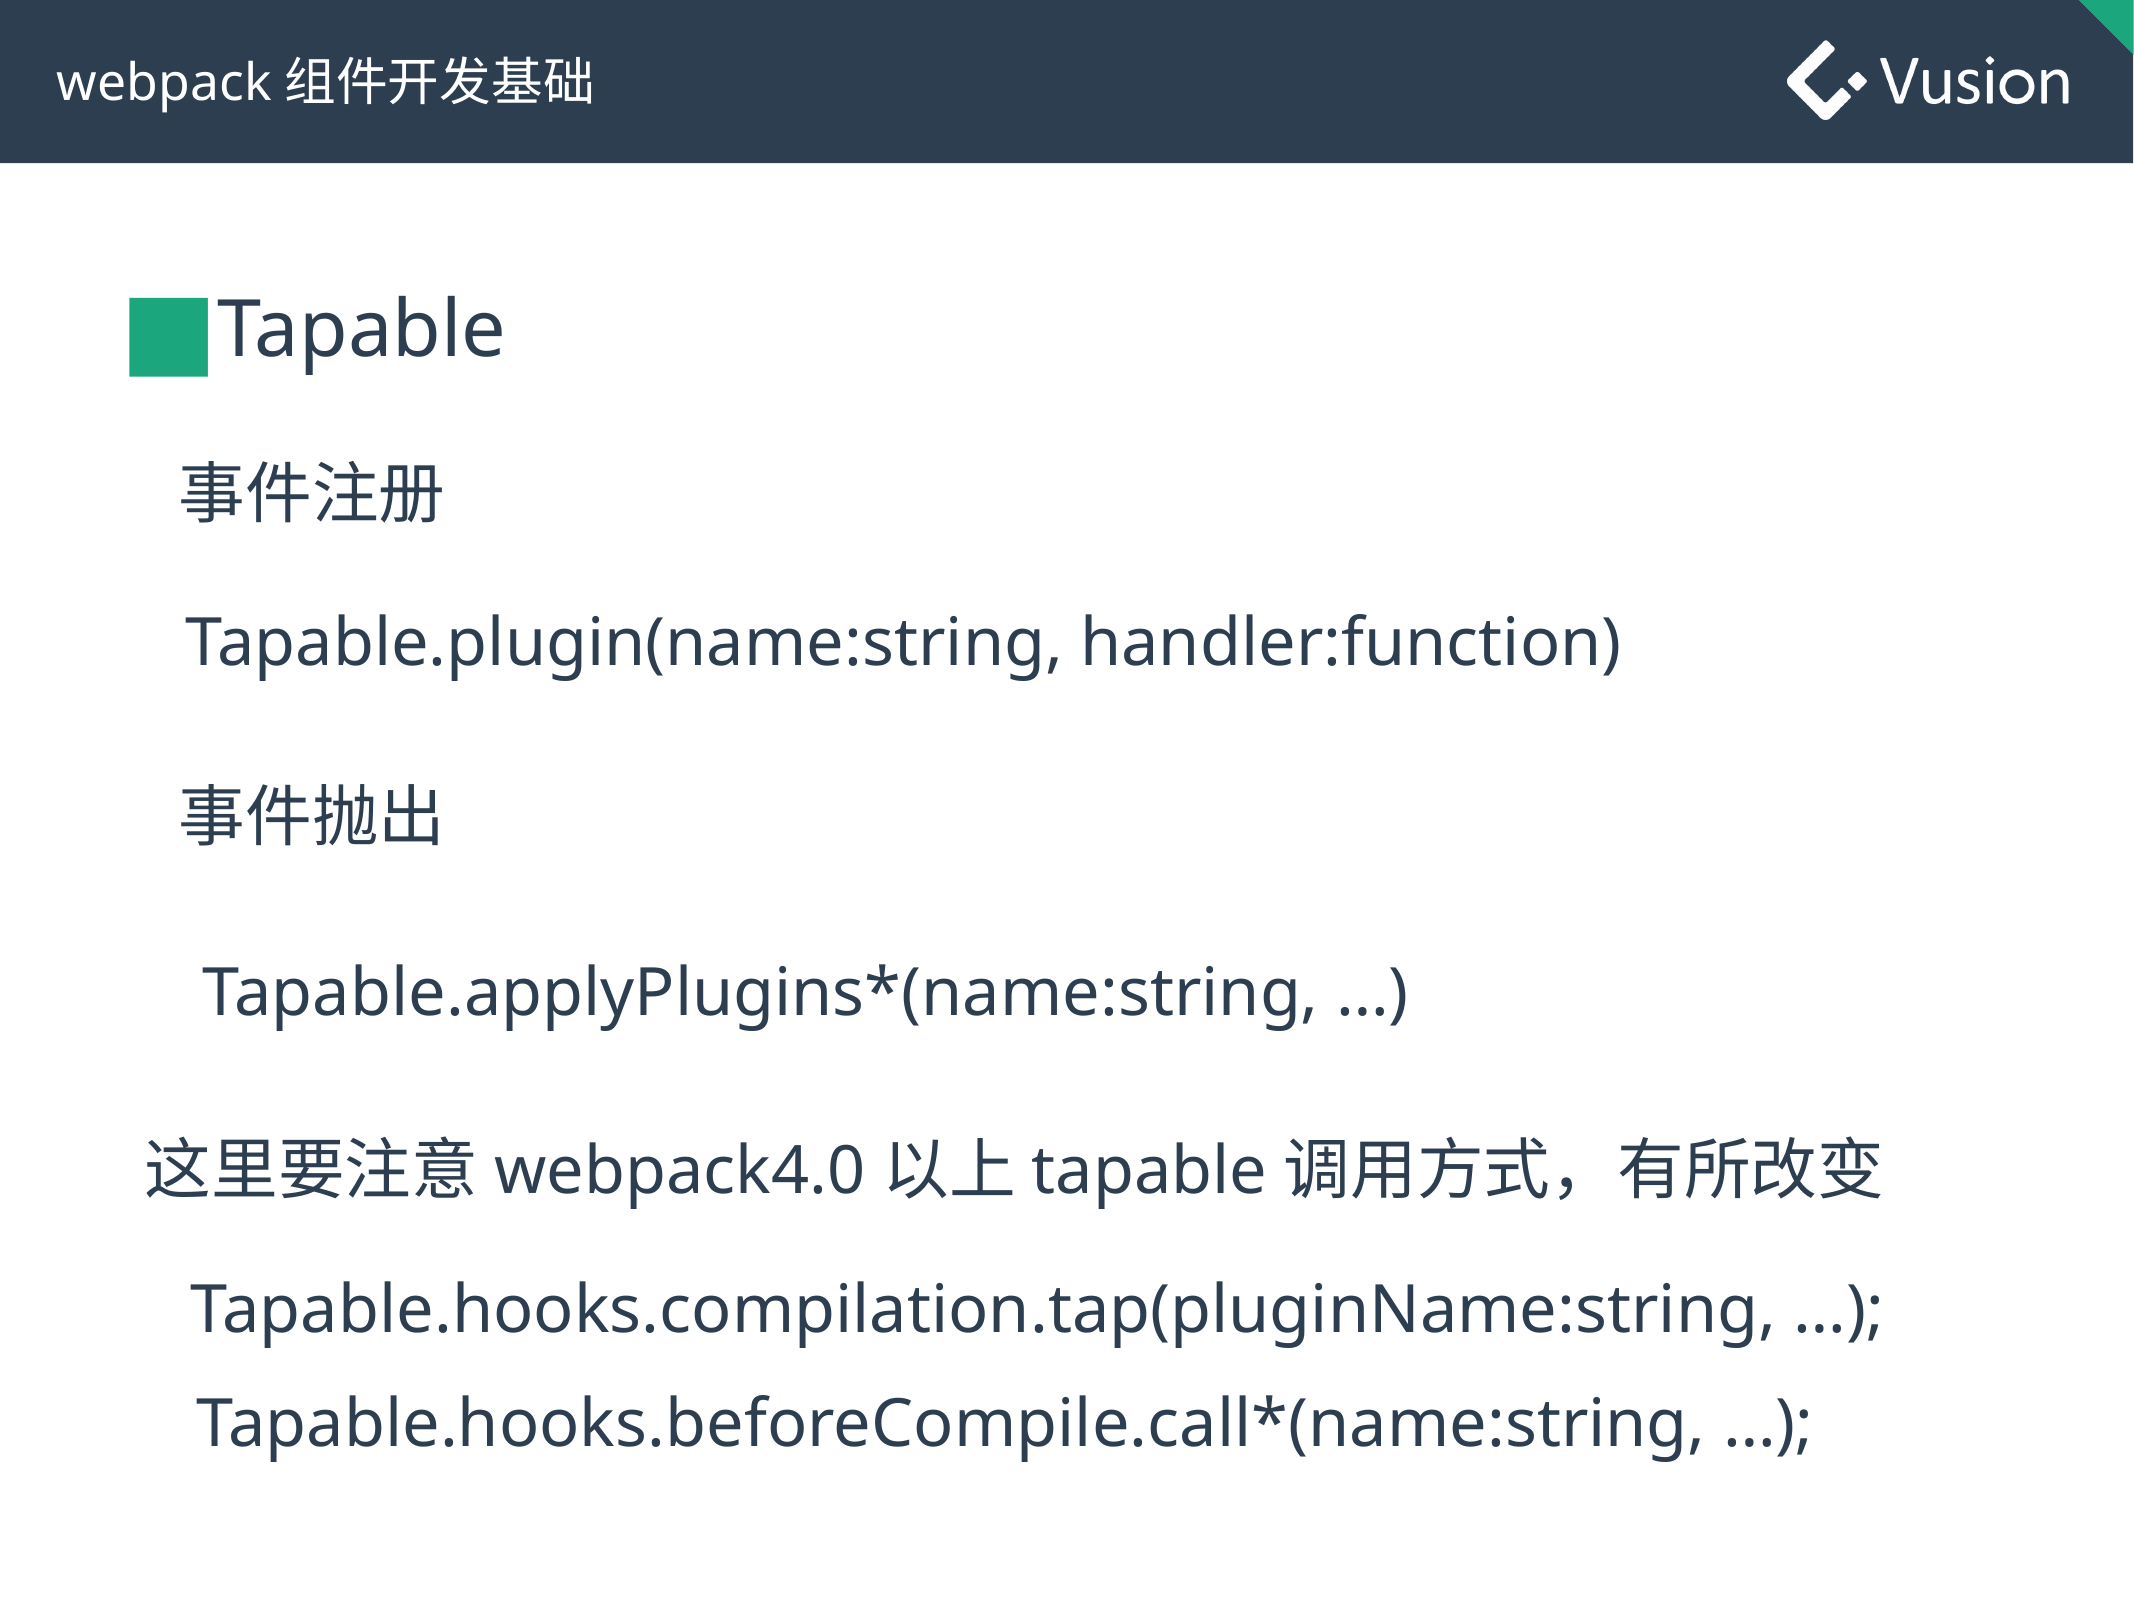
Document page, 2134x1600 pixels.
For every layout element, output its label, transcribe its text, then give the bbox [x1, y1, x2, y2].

text_box 事件抛出 [172, 767, 453, 860]
text_box 这里要注意webpack4.0以上tapable调用方式，有所改变 [138, 1120, 1891, 1214]
text_box Tapable.hooks.beforeCompile.call*(name:string, …); [0, 1373, 1908, 1466]
picture [1580, 0, 2134, 276]
text_box Tapable.applyPlugins*(name:string, …) [196, 942, 1417, 1035]
title webpack组件开发基础 [50, 37, 2083, 123]
text_box Tapable.plugin(name:string, handler:function) [13, 592, 1646, 685]
list Tapable [113, 270, 953, 438]
text_box 事件注册 [172, 444, 453, 538]
text_box Tapable.hooks.compilation.tap(pluginName:string, …); [0, 1260, 1940, 1353]
